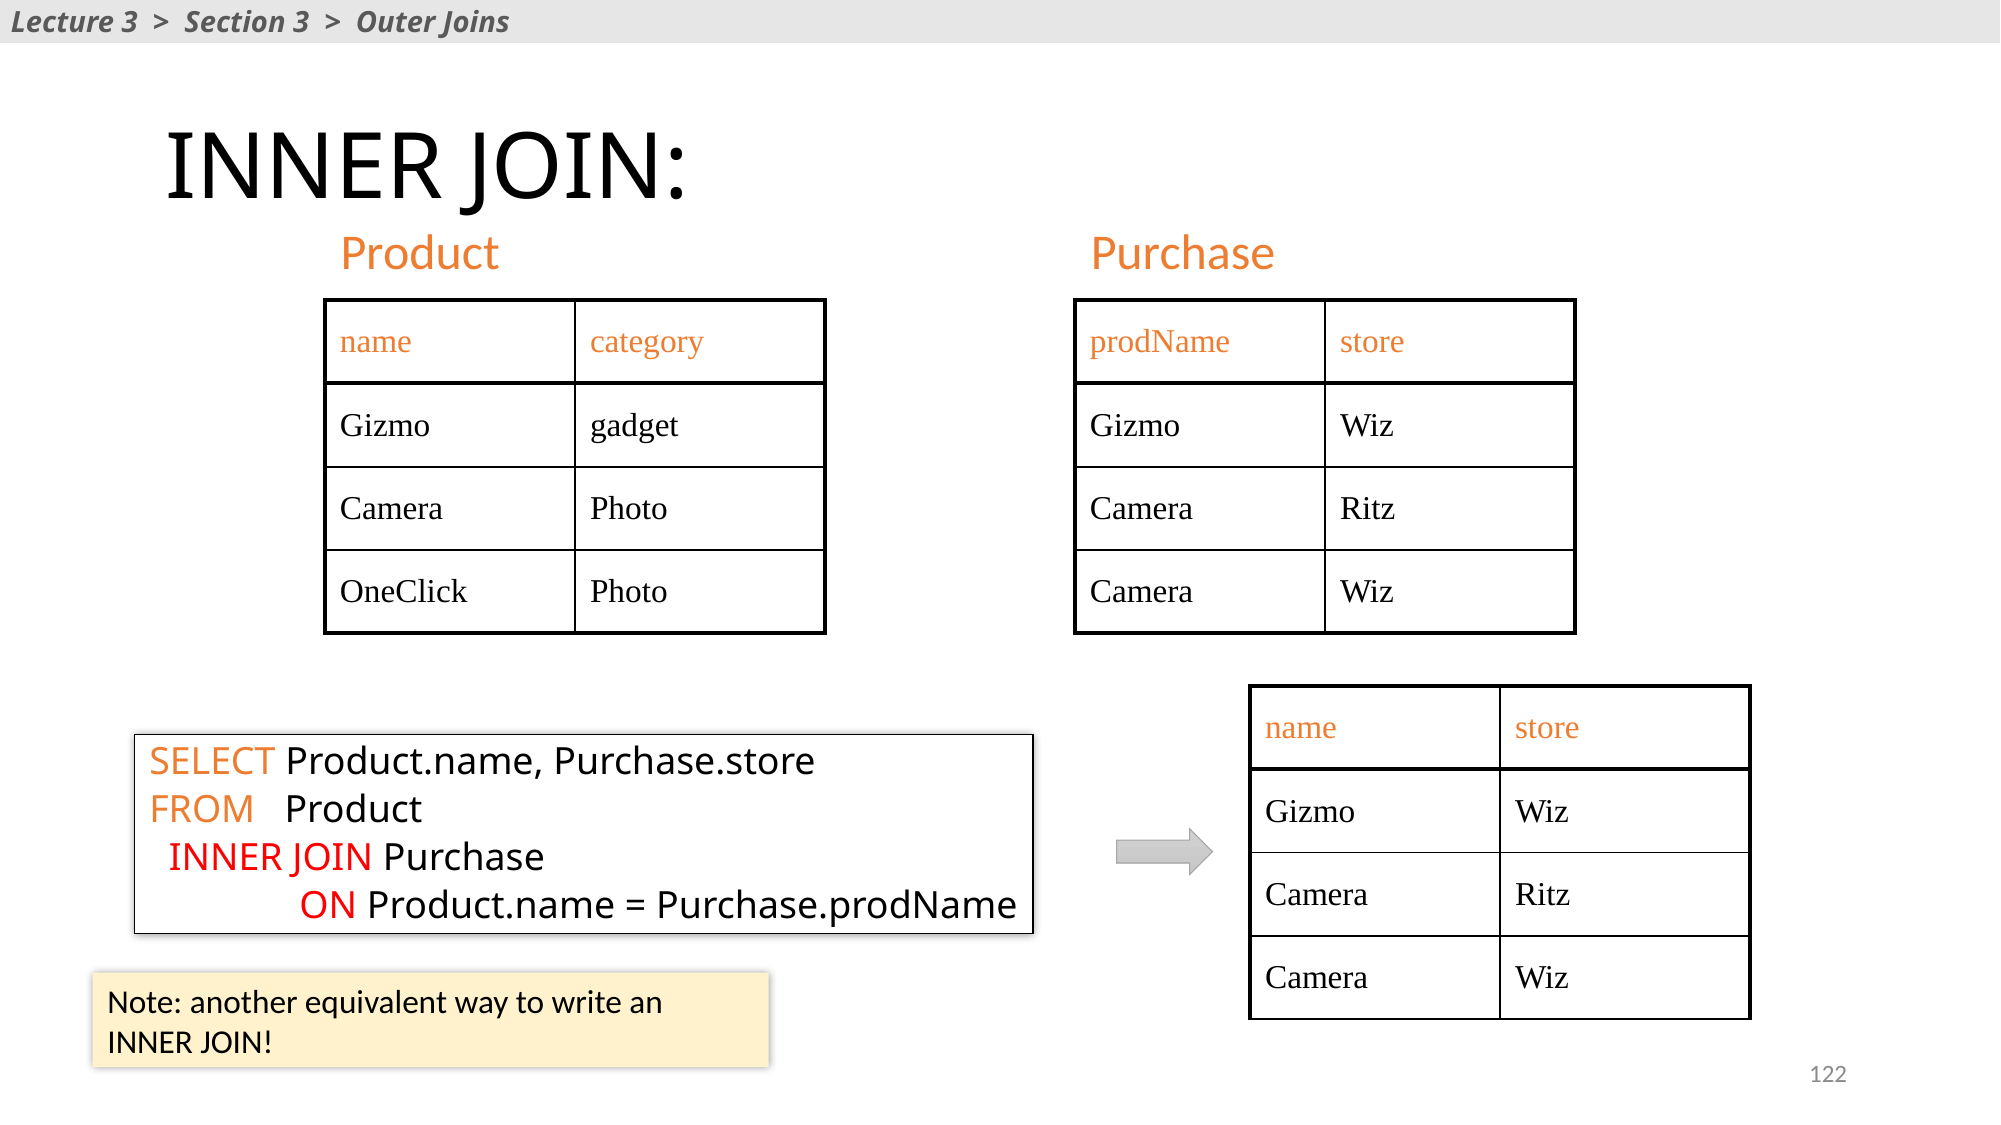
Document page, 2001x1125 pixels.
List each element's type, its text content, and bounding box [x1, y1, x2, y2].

text_box Note: another equivalent way to write an INNER JOIN! [92, 972, 769, 1068]
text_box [0, 0, 2000, 47]
table_cell Camera [1077, 551, 1324, 631]
table_cell Camera [1252, 937, 1499, 1018]
text_box [1116, 827, 1214, 876]
table_cell Ritz [1501, 853, 1748, 935]
table_header prodName [1077, 302, 1324, 381]
table_header name [327, 302, 574, 381]
table_cell Camera [1252, 853, 1499, 935]
table_cell Camera [1077, 468, 1324, 549]
table_cell Wiz [1326, 551, 1573, 631]
table_header store [1326, 302, 1573, 381]
table_cell Photo [576, 468, 823, 549]
table_header name [1252, 688, 1499, 767]
table_cell Ritz [1326, 468, 1573, 549]
table_cell gadget [576, 385, 823, 466]
text_box Purchase [1076, 263, 1291, 288]
title INNER JOIN: [150, 75, 1500, 263]
table_cell Photo [576, 551, 823, 631]
table_cell Wiz [1501, 771, 1748, 852]
table_cell Gizmo [1077, 385, 1324, 466]
text_box SELECT Product.name, Purchase.store FROM Product INNER JOIN Purchase ON Product.name = Purchase.prodName [134, 734, 1033, 934]
table_cell Wiz [1326, 385, 1573, 466]
table_cell Gizmo [1252, 771, 1499, 852]
table_cell Camera [327, 468, 574, 549]
table_cell Gizmo [327, 385, 574, 466]
table_header category [576, 302, 823, 381]
text_box Product [325, 263, 515, 288]
table_header store [1501, 688, 1748, 767]
table_cell OneClick [327, 551, 574, 631]
table_cell Wiz [1501, 937, 1748, 1018]
slide_number 122 [1412, 1042, 1863, 1103]
